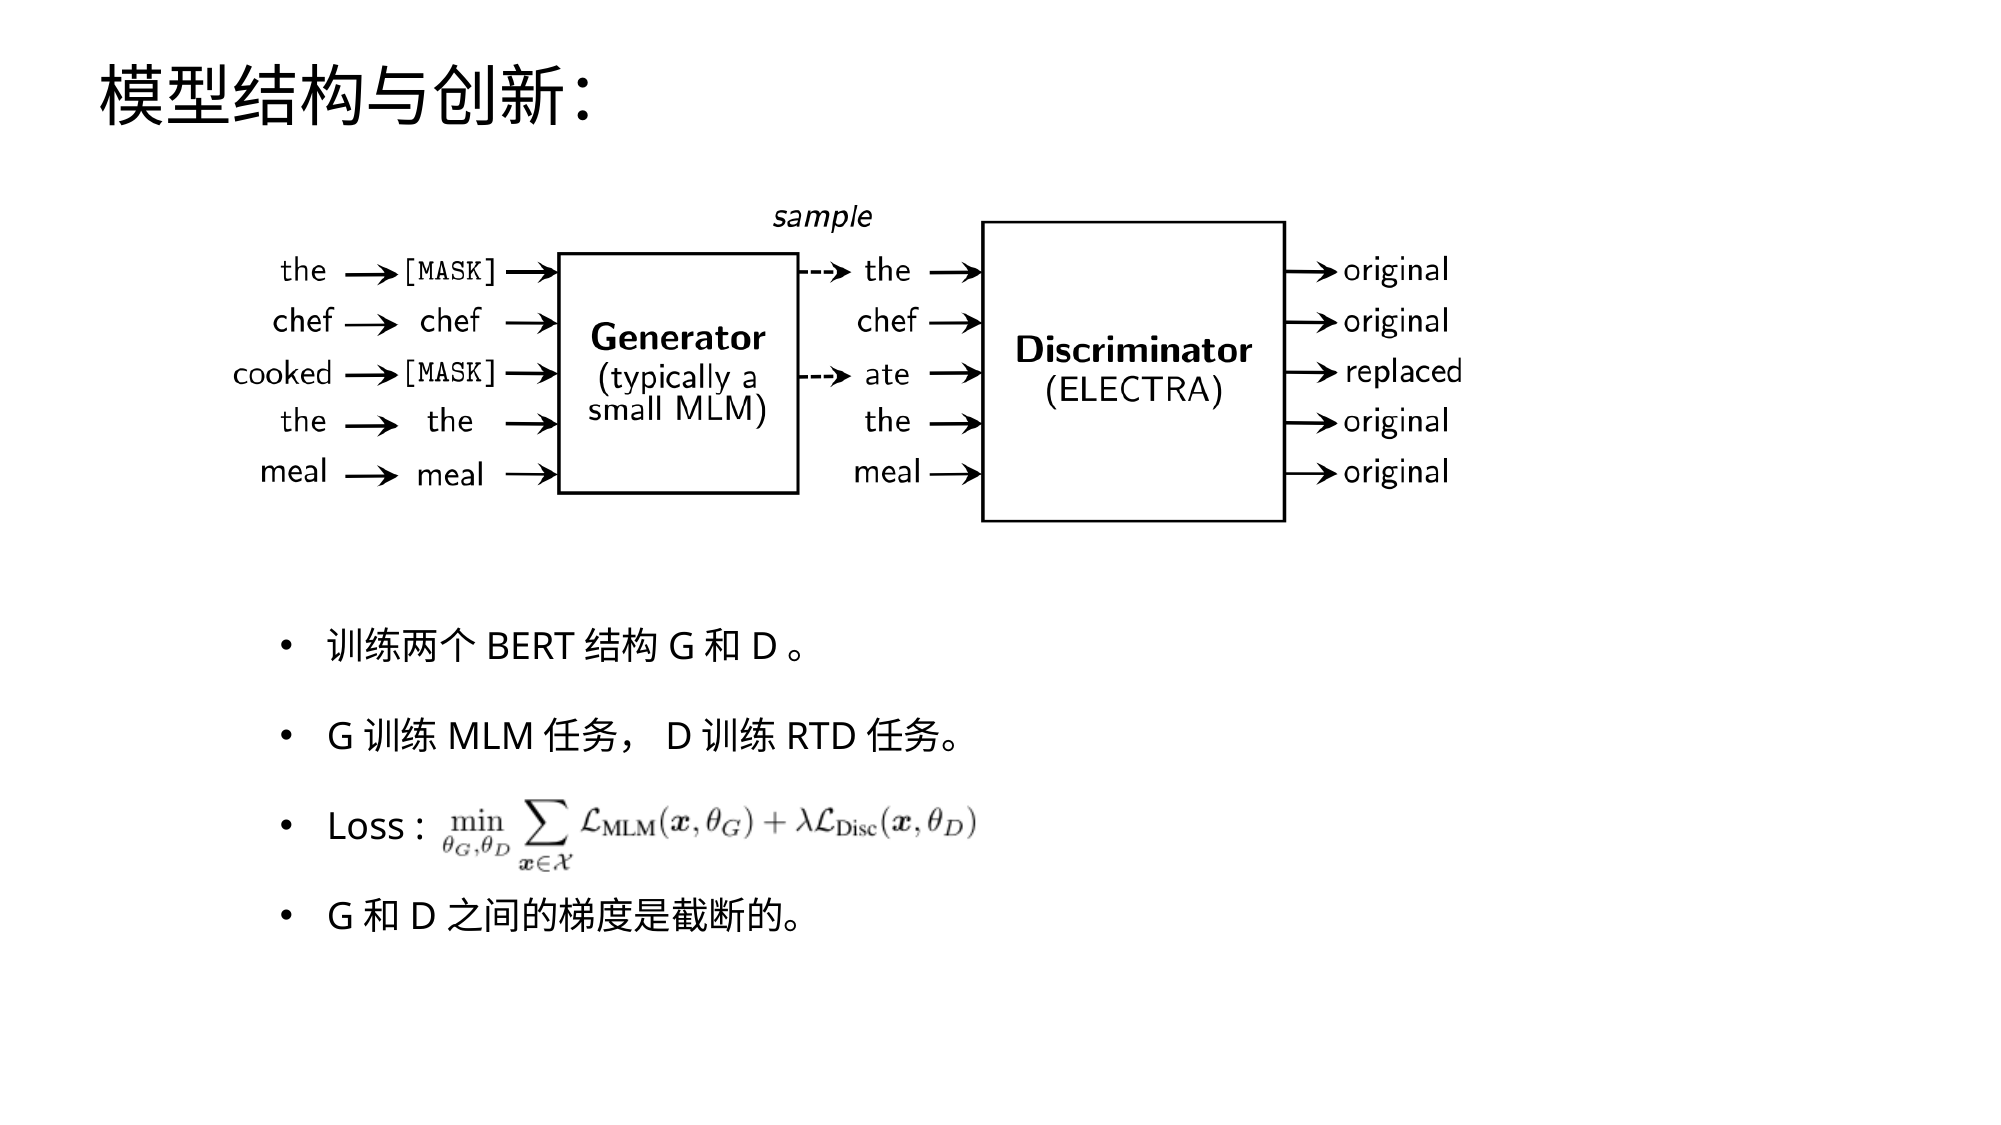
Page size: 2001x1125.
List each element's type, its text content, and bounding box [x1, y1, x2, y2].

picture [161, 164, 1493, 555]
text_box 训练两个BERT结构G和D。 G训练MLM任务，D训练RTD任务。 Loss : G和D之间的梯度是截断的。 [265, 614, 1760, 990]
text_box 模型结构与创新： [84, 46, 810, 142]
picture [428, 787, 991, 883]
